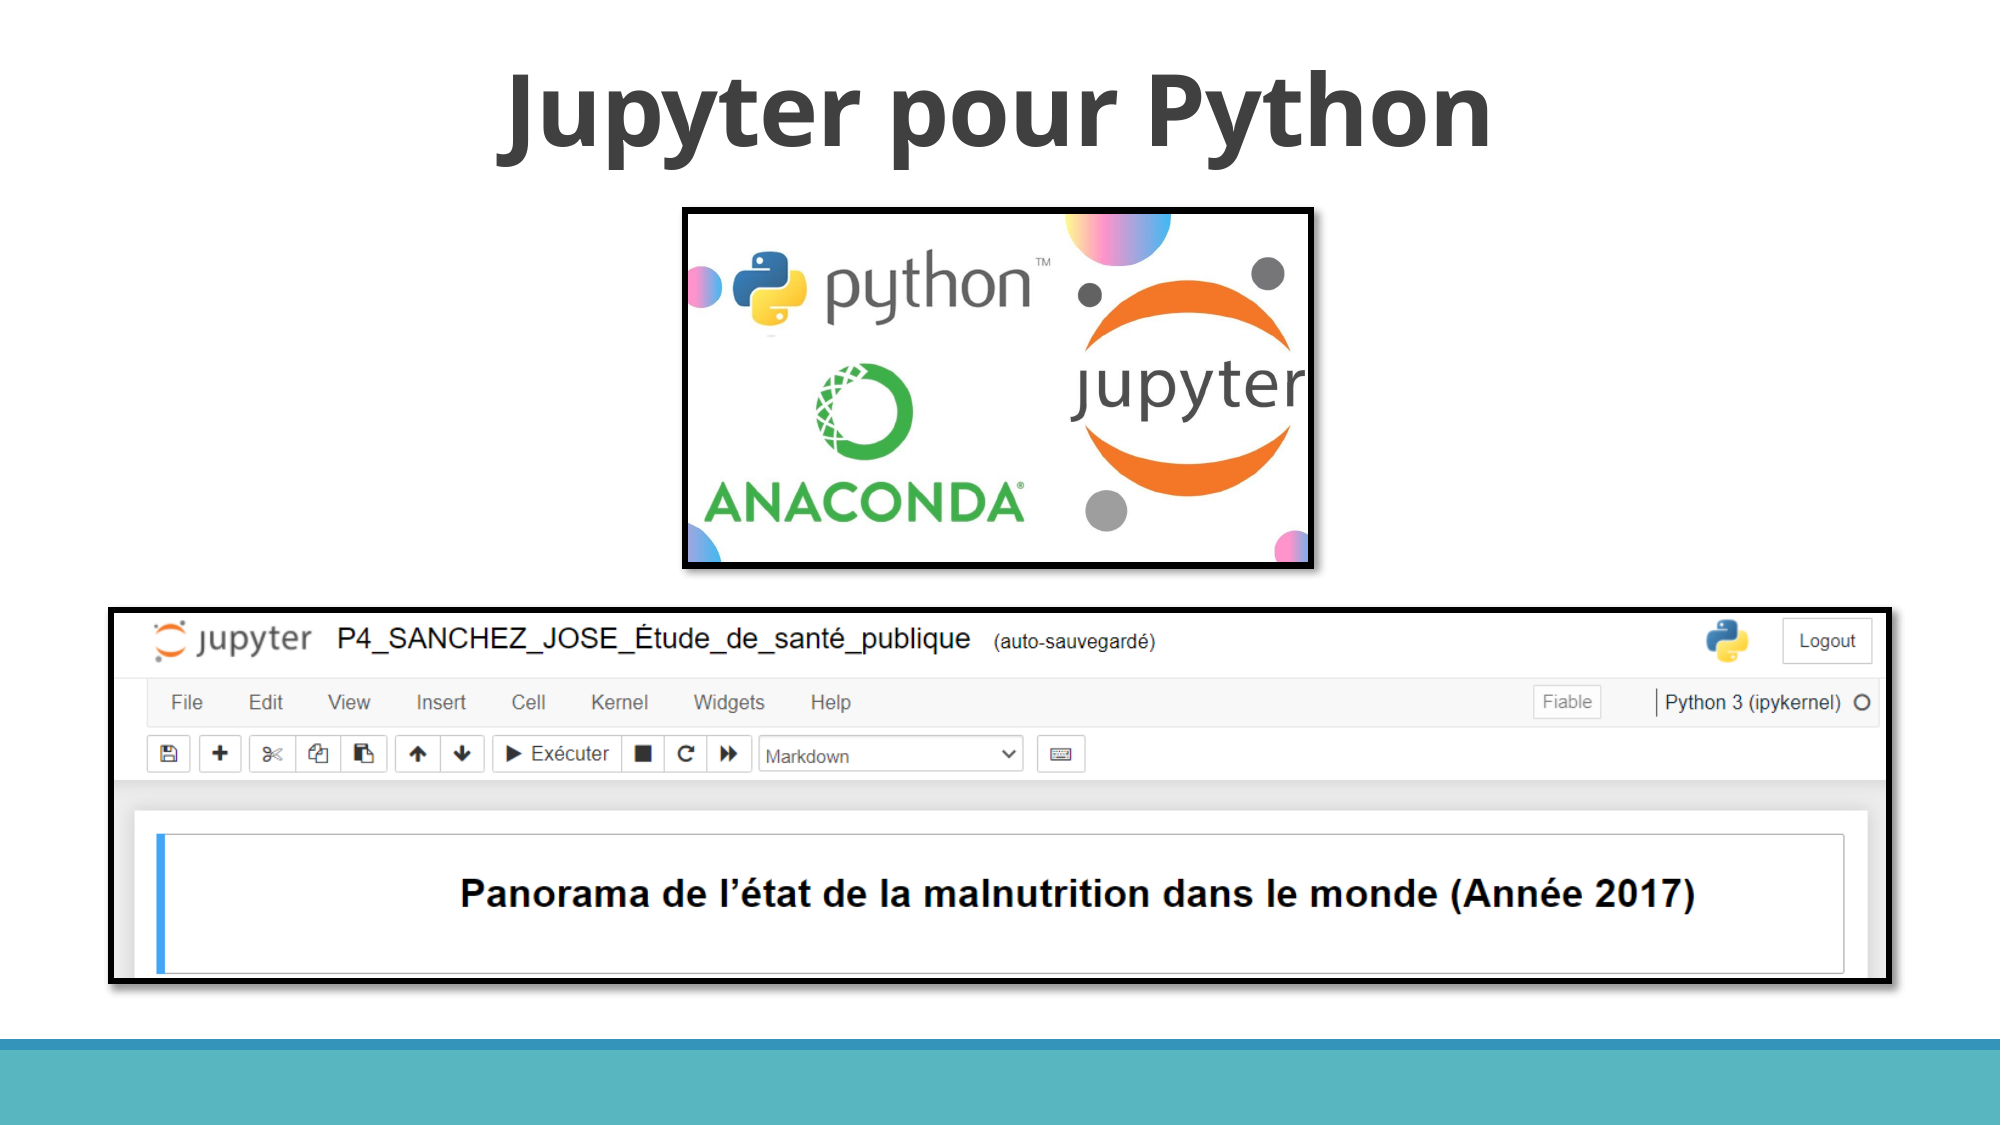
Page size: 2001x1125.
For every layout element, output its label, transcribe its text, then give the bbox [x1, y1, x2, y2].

picture [113, 612, 1887, 979]
title Jupyter pour Python [114, 31, 1886, 175]
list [687, 213, 1309, 563]
